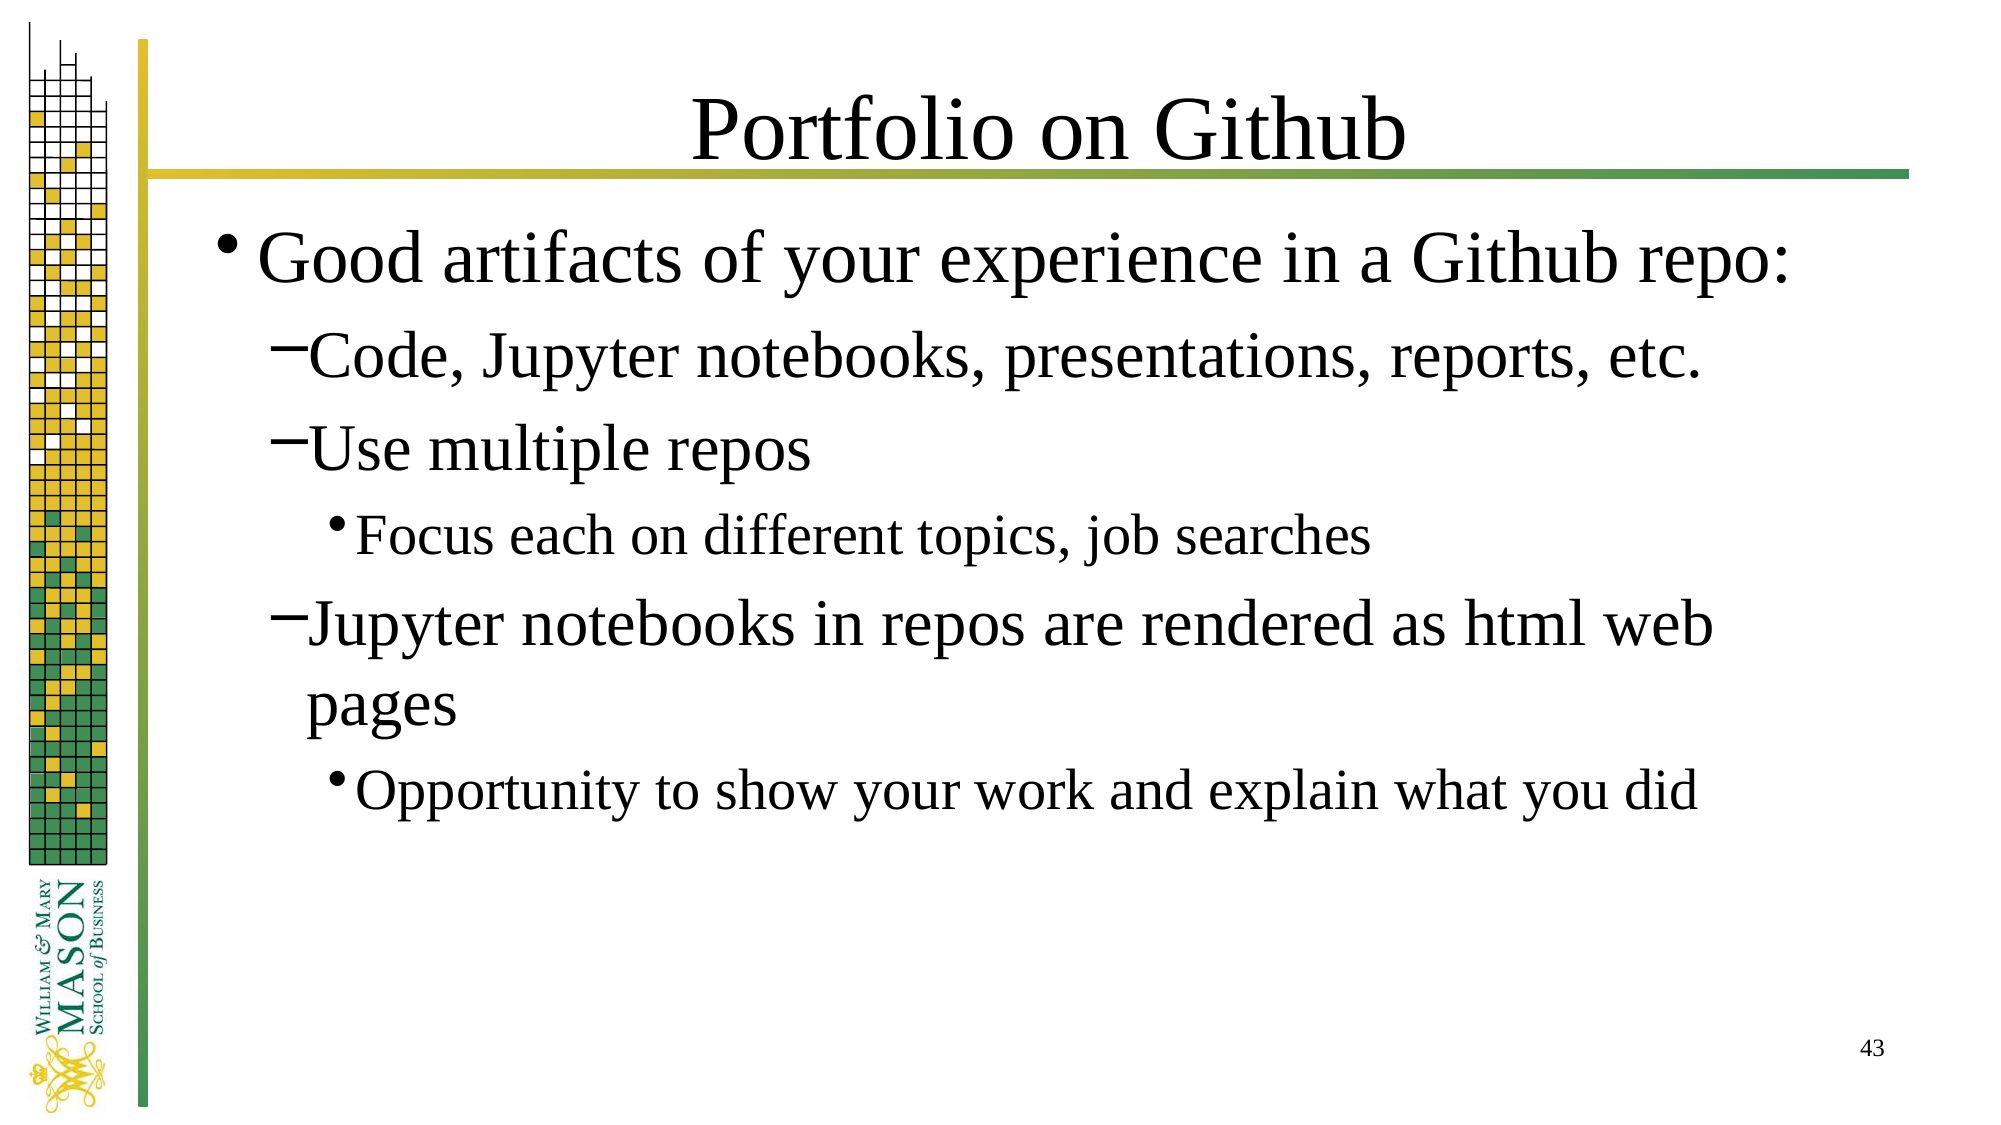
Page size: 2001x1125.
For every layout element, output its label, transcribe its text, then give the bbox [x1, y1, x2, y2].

title Portfolio on Github [200, 45, 1900, 200]
list Good artifacts of your experience in a Github repo: Code, Jupyter notebooks, presentations, reports, etc. Use multiple repos Focus each on different topics, job searches Jupyter notebooks in repos are rendered as html web pages Opportunity to show your work and explain what you did [200, 200, 1900, 1005]
picture [29, 879, 107, 1113]
slide_number 43 [1398, 1024, 1901, 1103]
